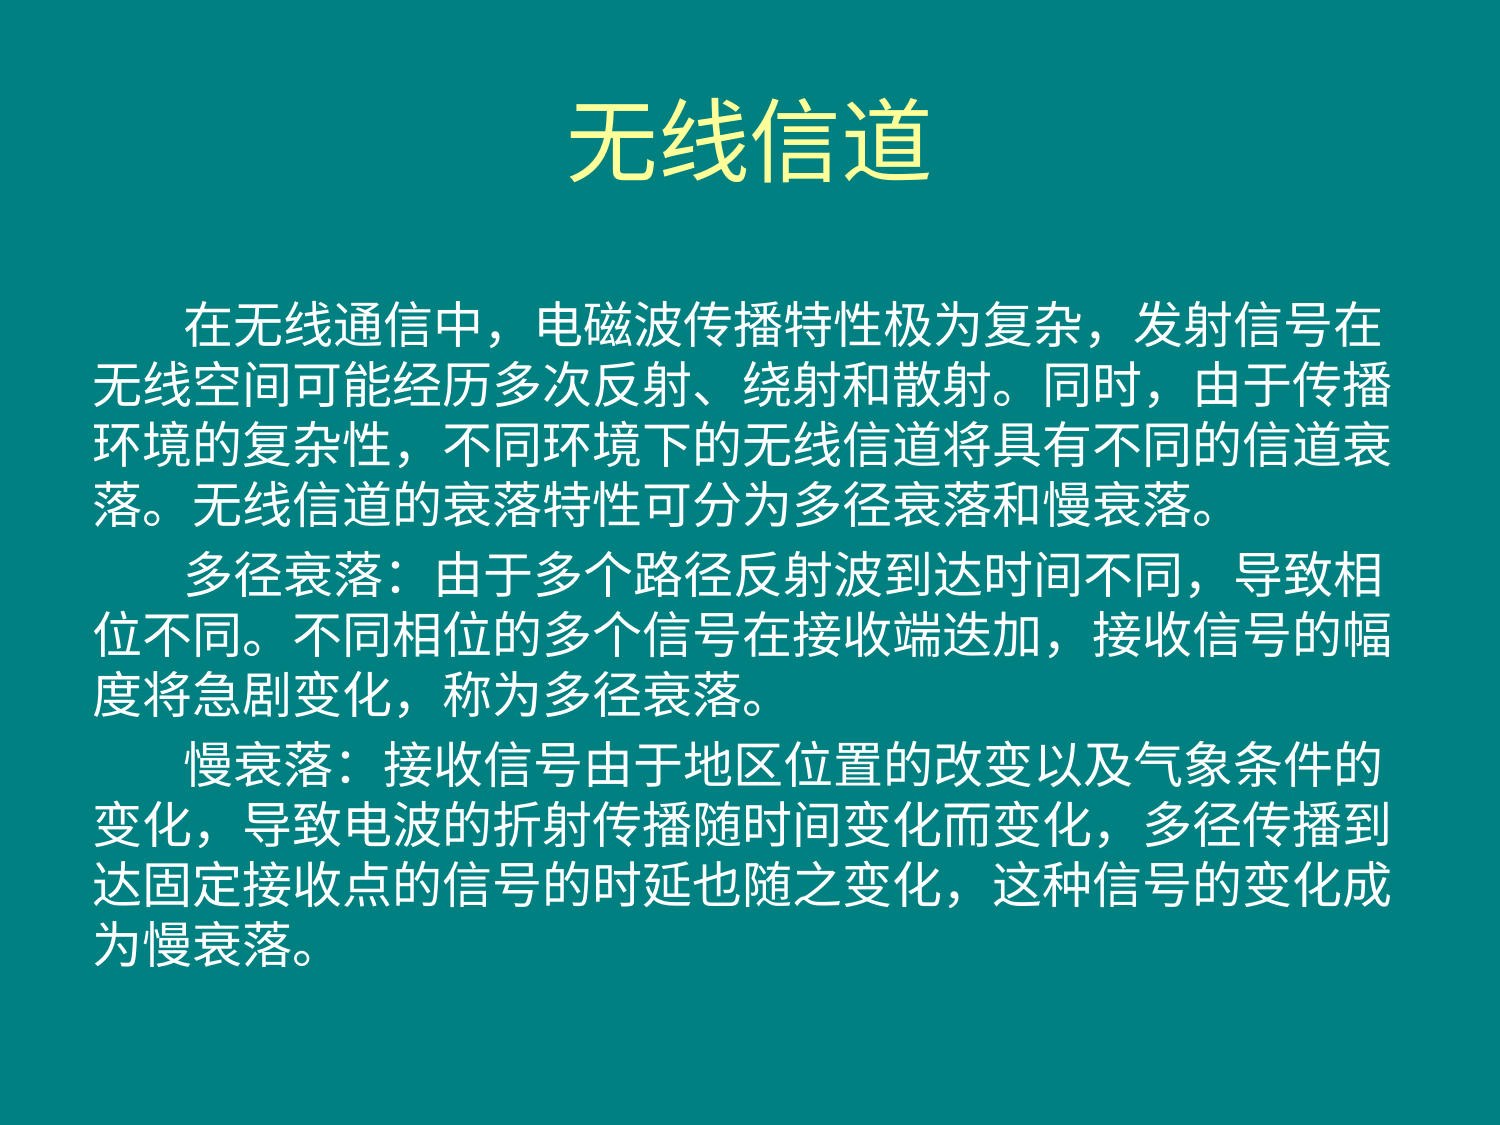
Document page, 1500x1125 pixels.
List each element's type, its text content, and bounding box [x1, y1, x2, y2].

title 无线信道 [75, 45, 1425, 233]
list 在无线通信中，电磁波传播特性极为复杂，发射信号在无线空间可能经历多次反射、绕射和散射。同时，由于传播环境的复杂性，不同环境下的无线信道将具有不同的信道衰落。无线信道的衰落特性可分为多径衰落和慢衰落。 多径衰落：由于多个路径反射波到达时间不同，导致相位不同。不同相位的多个信号在接收端迭加，接收信号的幅度将急剧变化，称为多径衰落。 慢衰落：接收信号由于地区位置的改变以及气象条件的变化，导致电波的折射传播随时间变化而变化，多径传播到达固定接收点的信号的时延也随之变化，这种信号的变化成为慢衰落。 [75, 286, 1425, 982]
